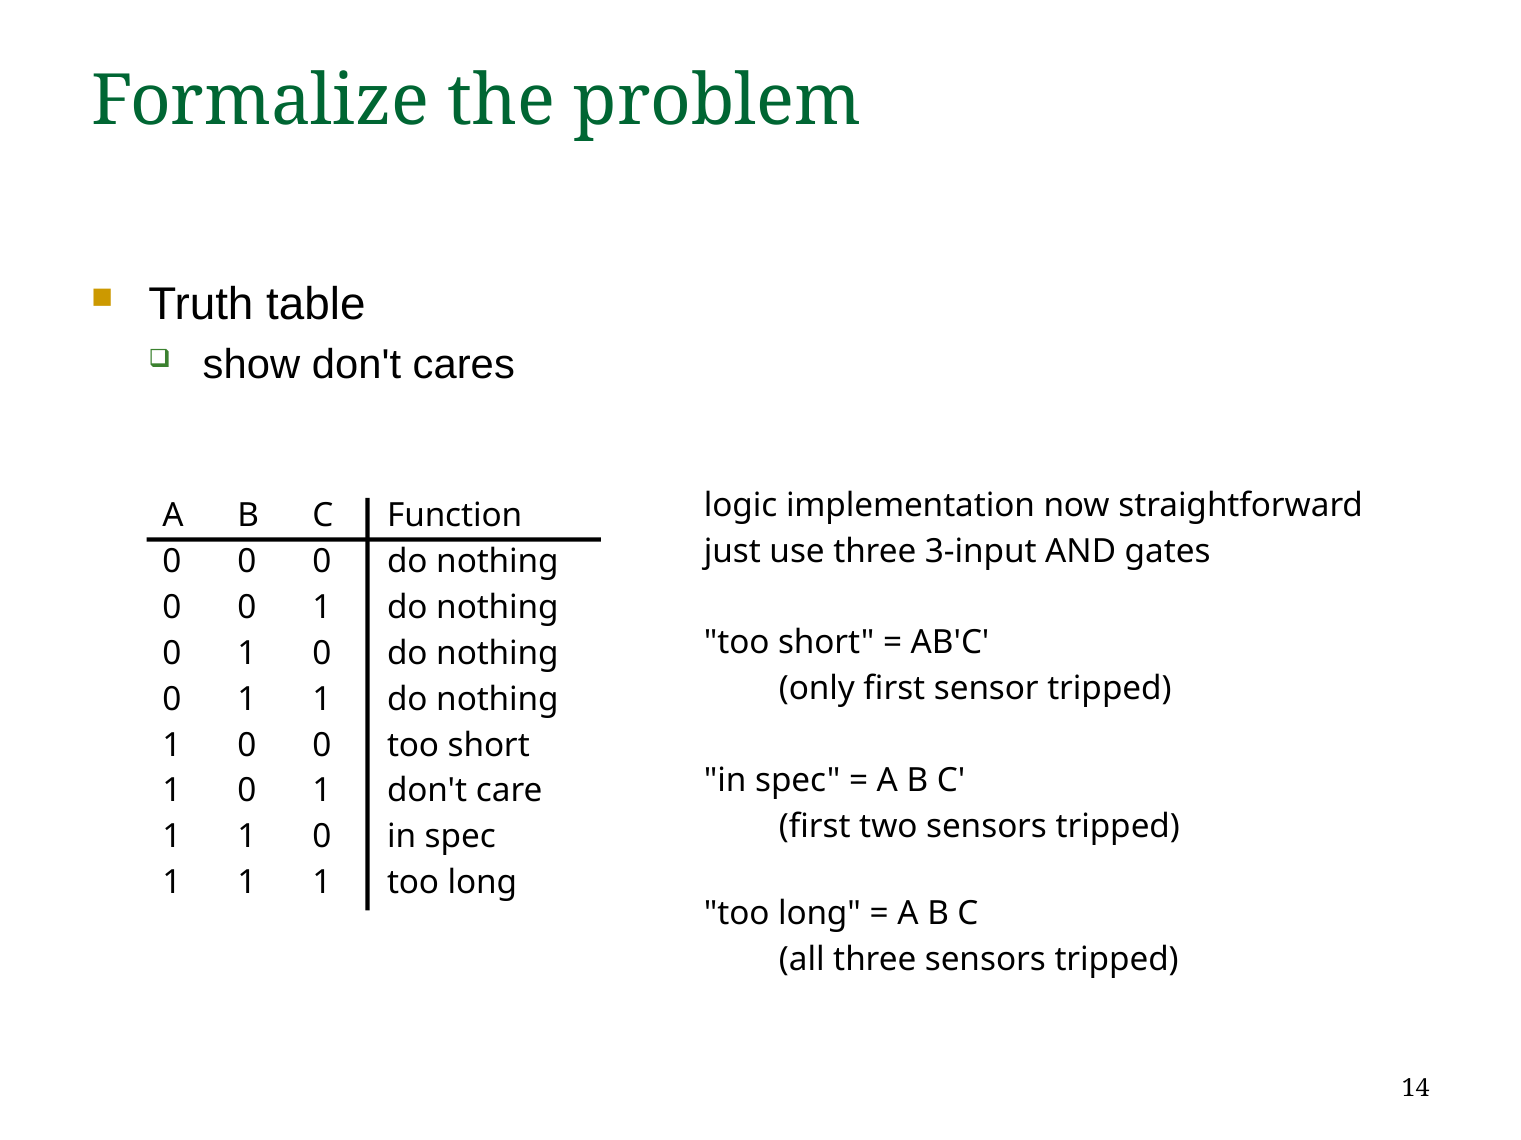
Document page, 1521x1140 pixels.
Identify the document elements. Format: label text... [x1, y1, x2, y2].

text_box logic implementation now straightforward just use three 3-input AND gates "too short" = AB'C' (only first sensor tripped) "in spec" = A B C' (first two sensors tripped) "too long" = A B C (all three sensors tripped) [700, 472, 1447, 1040]
slide_number 14 [1089, 1040, 1445, 1114]
title Formalize the problem [75, 45, 1446, 236]
list Truth table show don't cares [75, 265, 1446, 1019]
